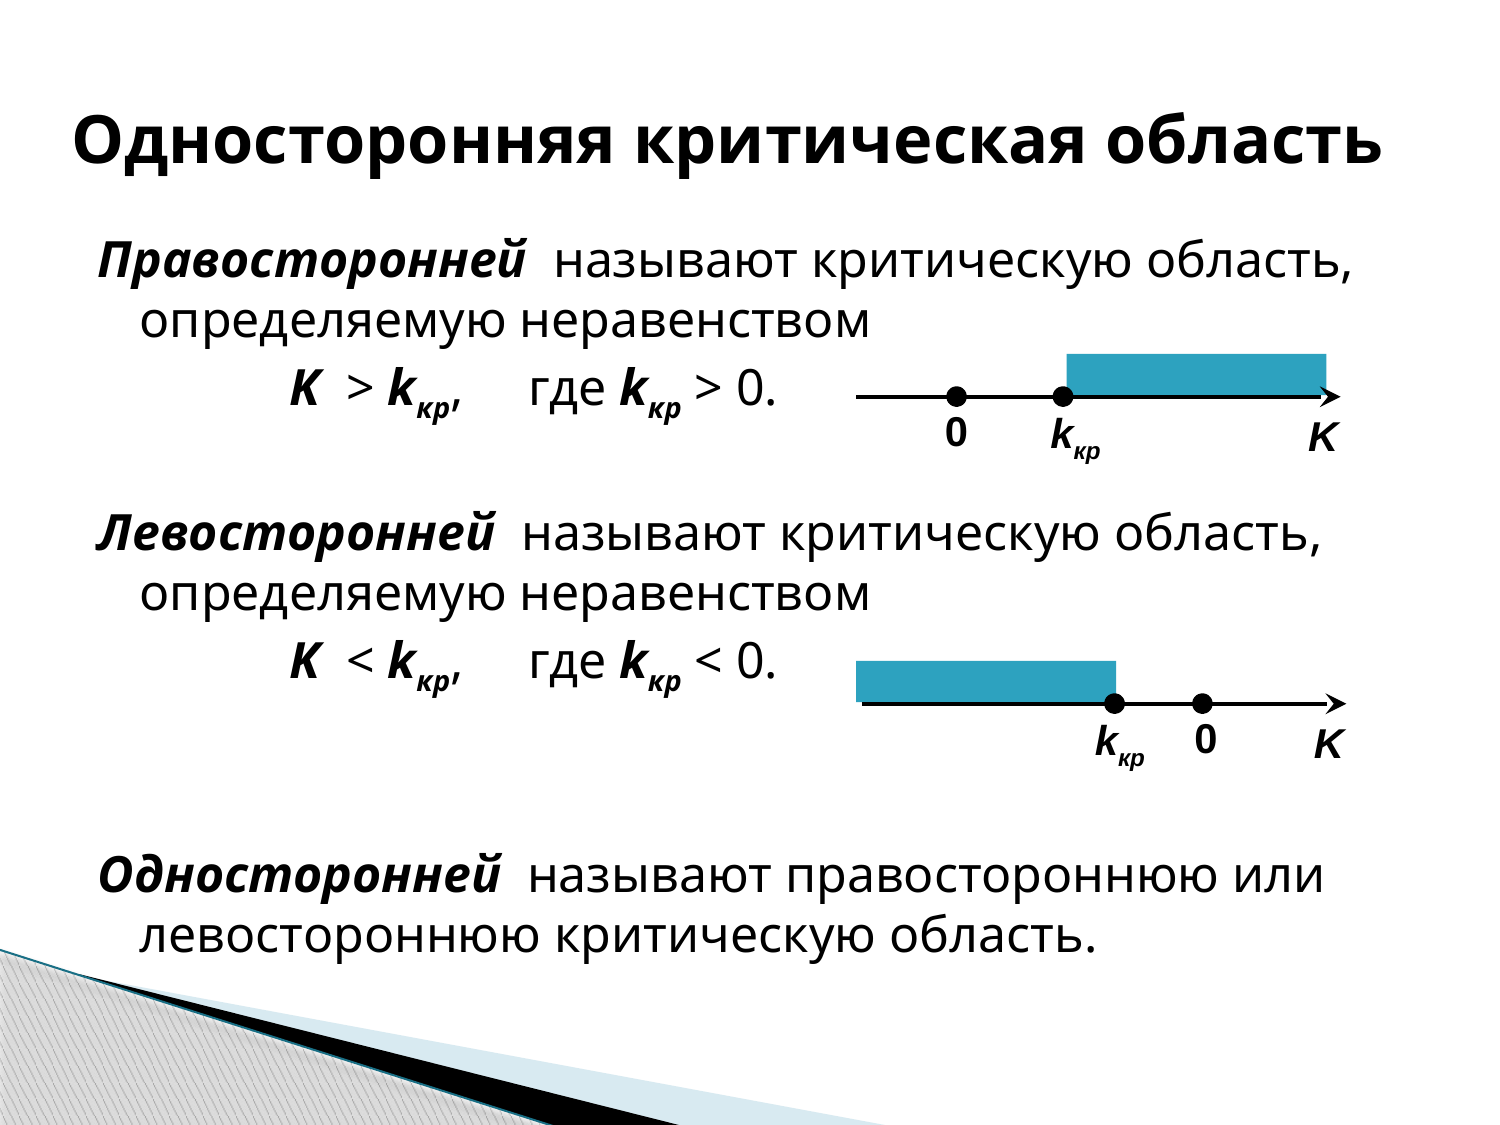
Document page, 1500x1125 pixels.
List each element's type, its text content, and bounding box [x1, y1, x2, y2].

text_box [855, 353, 1365, 469]
list Правосторонней называют критическую область, определяемую неравенством K > kкр, где kкр > 0. Левосторонней называют критическую область, определяемую неравенством K < kкр, где kкр < 0. Односторонней называют правостороннюю или левостороннюю критическую область. [64, 219, 1449, 1024]
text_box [855, 660, 1371, 776]
title Односторонняя критическая область [53, 66, 1404, 208]
